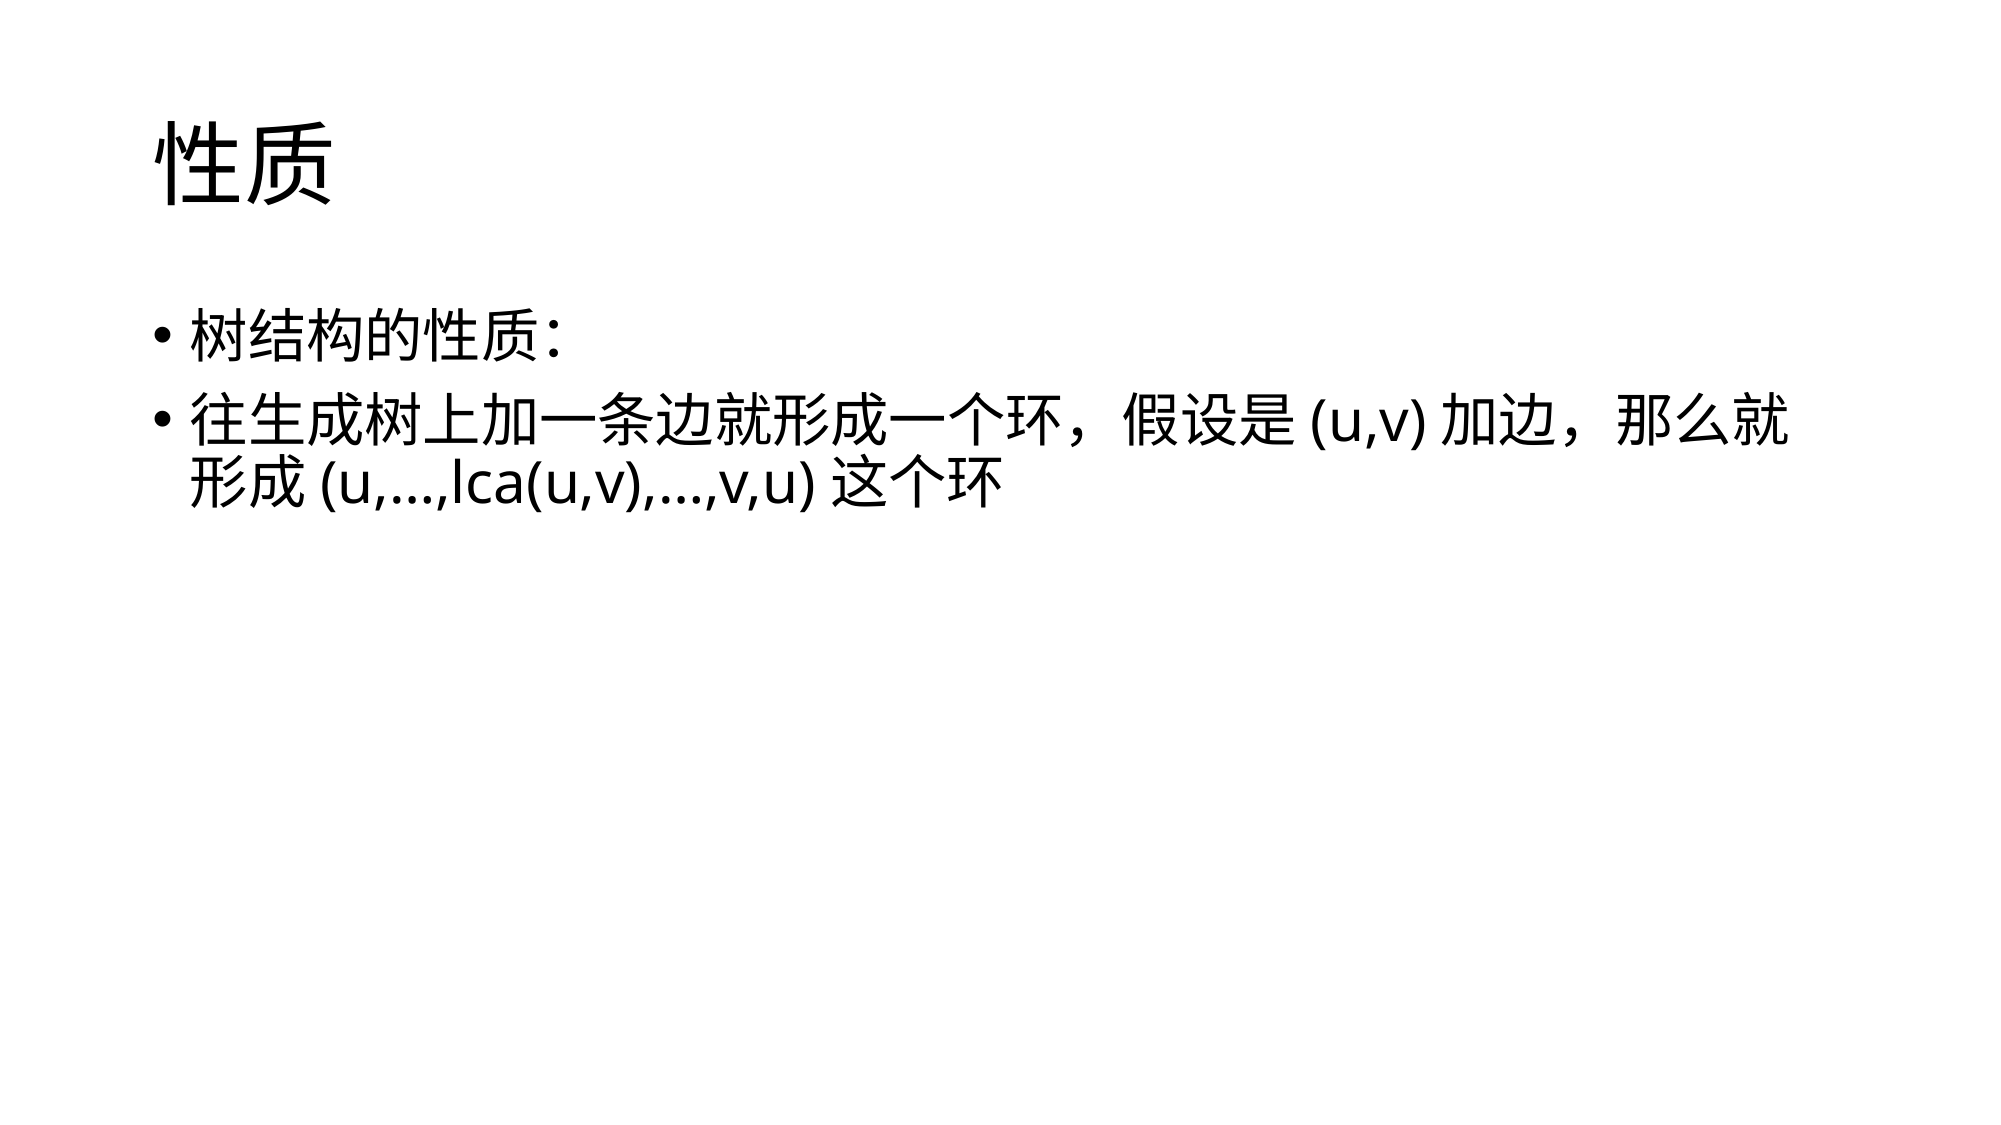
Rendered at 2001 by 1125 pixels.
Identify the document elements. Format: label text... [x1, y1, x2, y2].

list 树结构的性质： 往生成树上加一条边就形成一个环，假设是(u,v)加边，那么就形成(u,…,lca(u,v),…,v,u)这个环 [137, 299, 1863, 1014]
title 性质 [137, 59, 1863, 278]
